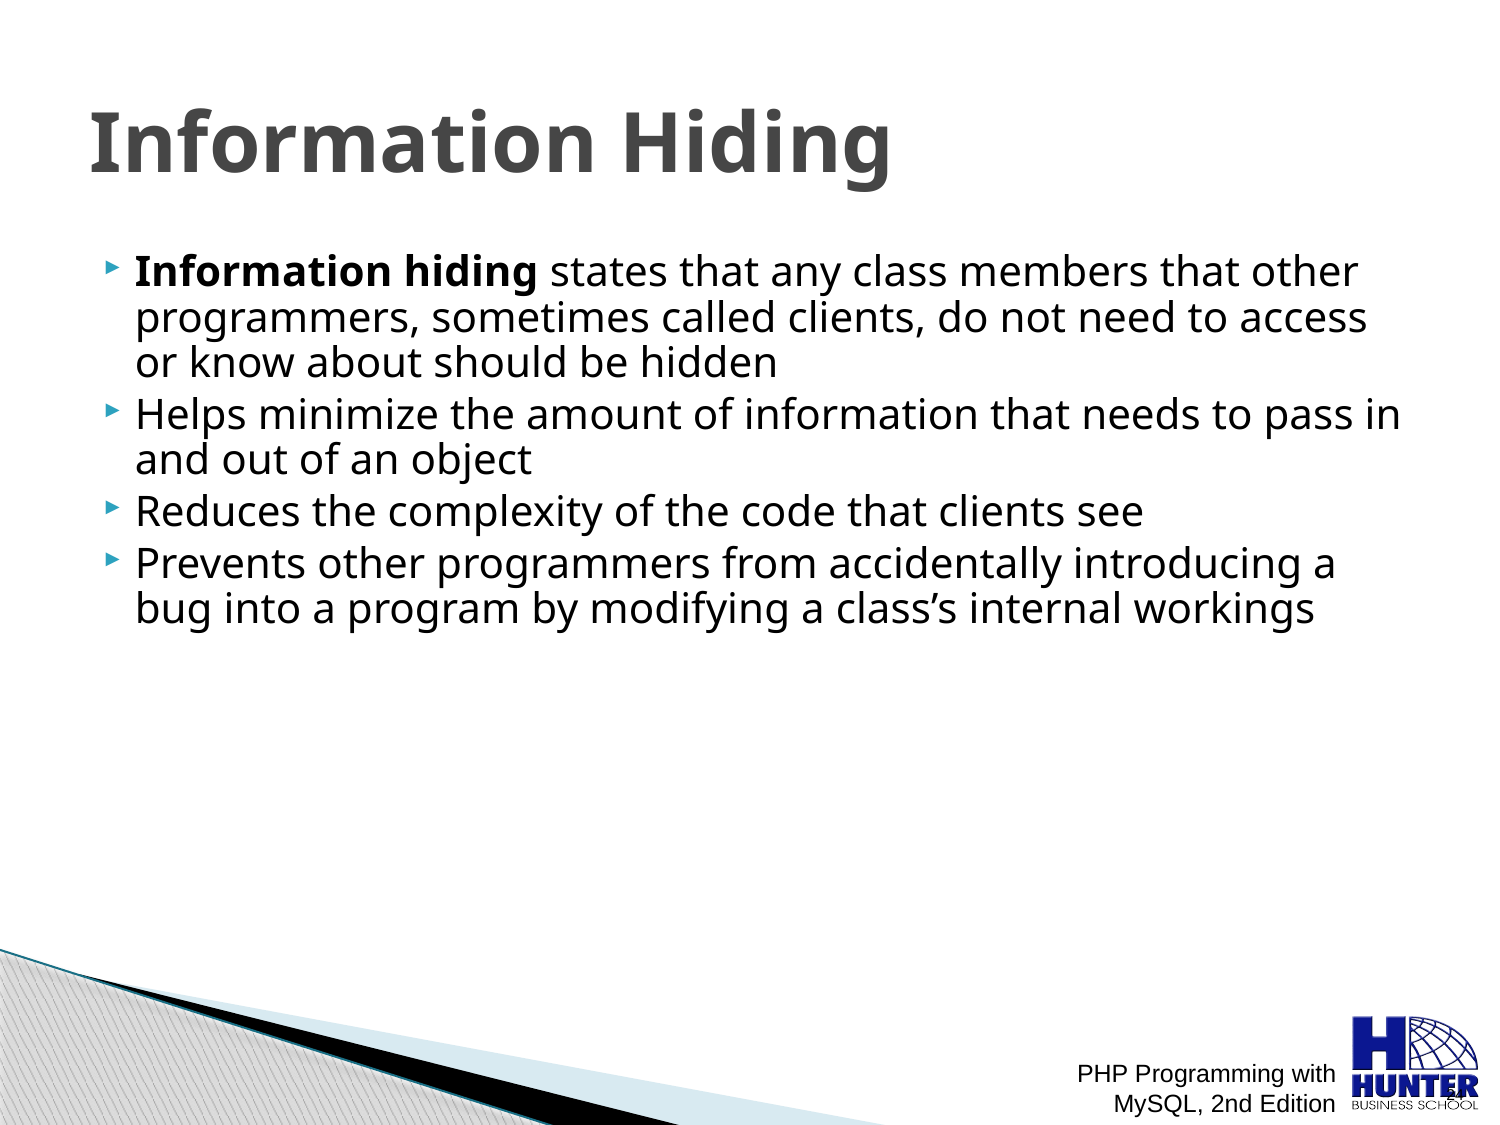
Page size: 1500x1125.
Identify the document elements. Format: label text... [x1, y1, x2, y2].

list Information hiding states that any class members that other programmers, sometimes called clients, do not need to access or know about should be hidden Helps minimize the amount of information that needs to pass in and out of an object Reduces the complexity of the code that clients see Prevents other programmers from accidentally introducing a bug into a program by modifying a class’s internal workings [75, 243, 1425, 986]
footer PHP Programming with MySQL, 2nd Edition [1043, 1038, 1352, 1125]
title Information Hiding [75, 45, 1425, 233]
slide_number 24 [1418, 1051, 1479, 1112]
picture [1352, 1016, 1479, 1111]
